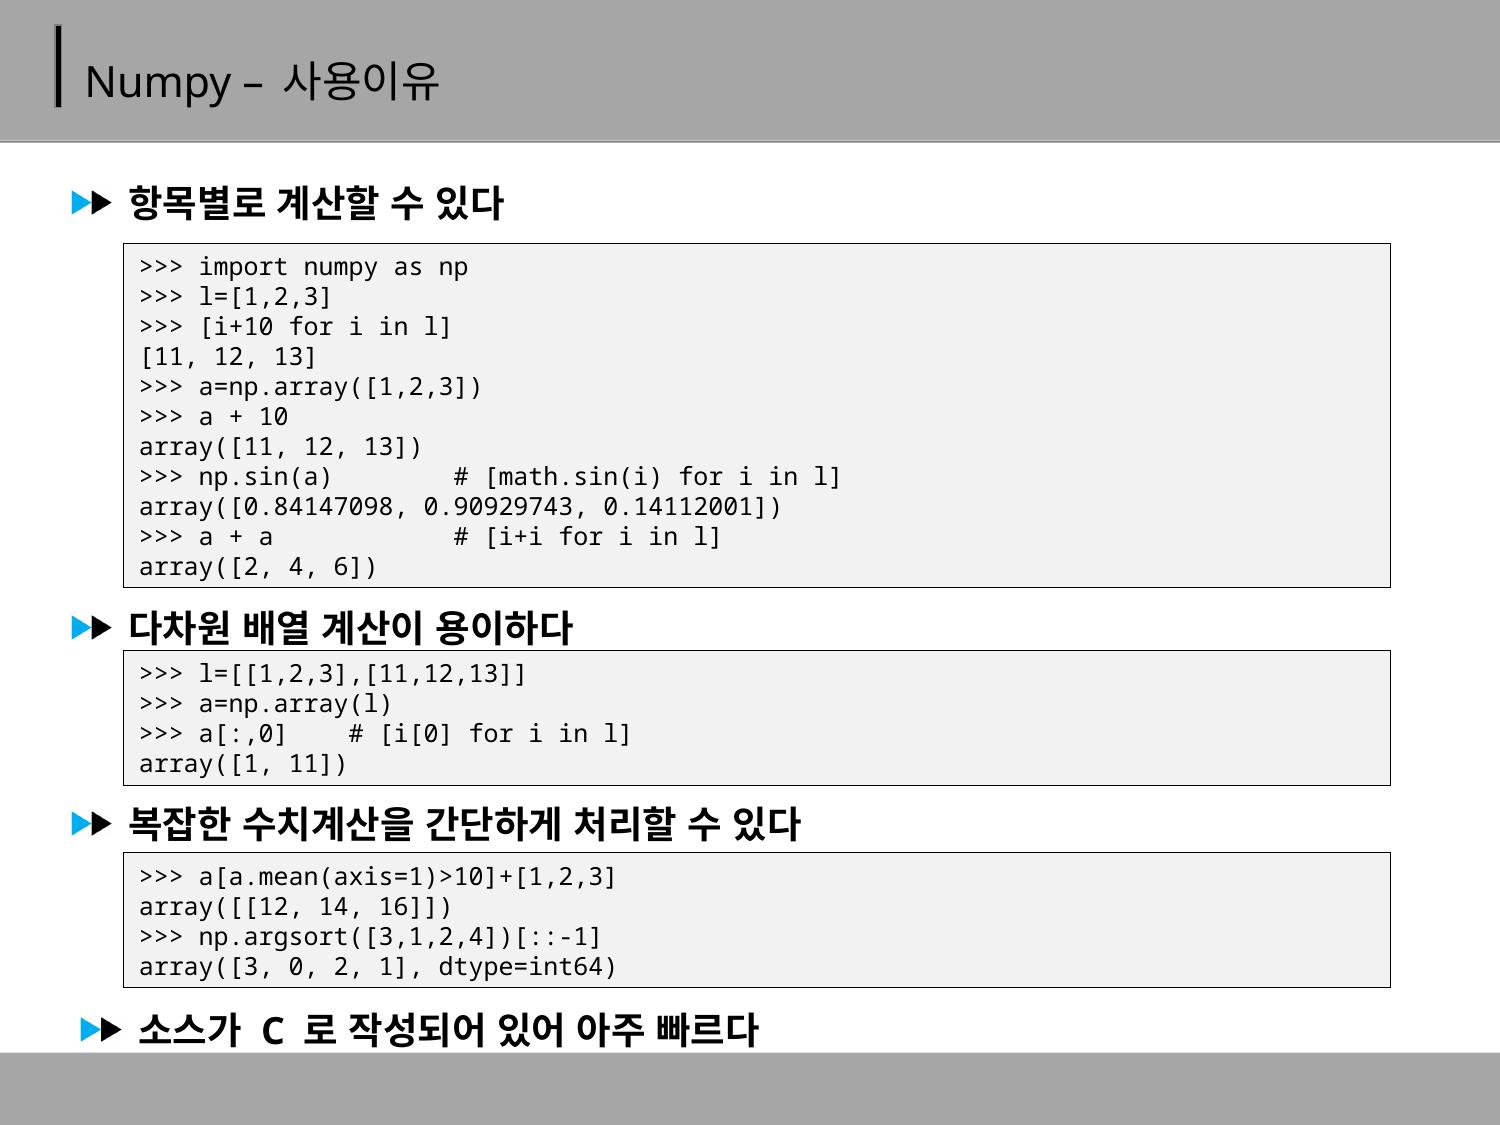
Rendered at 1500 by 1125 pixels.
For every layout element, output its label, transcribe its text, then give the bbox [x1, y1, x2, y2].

picture [70, 614, 113, 641]
title Numpy – 사용이유 [69, 20, 1364, 114]
list 항목별로 계산할 수 있다 [55, 172, 1447, 279]
text_box 다차원 배열 계산이 용이하다 [55, 597, 1447, 705]
text_box >>> l=[[1,2,3],[11,12,13]] >>> a=np.array(l) >>> a[:,0] # [i[0] for i in l] array([1, 11]) [123, 650, 1391, 786]
picture [70, 189, 113, 216]
picture [70, 810, 113, 837]
picture [79, 1016, 123, 1043]
text_box >>> import numpy as np >>> l=[1,2,3] >>> [i+10 for i in l] [11, 12, 13] >>> a=np.array([1,2,3]) >>> a + 10 array([11, 12, 13]) >>> np.sin(a) # [math.sin(i) for i in l] array([0.84147098, 0.90929743, 0.14112001]) >>> a + a # [i+i for i in l] array([2, 4, 6]) [123, 243, 1391, 588]
text_box 복잡한 수치계산을 간단하게 처리할 수 있다 [55, 793, 1447, 901]
text_box >>> a[a.mean(axis=1)>10]+[1,2,3] array([[12, 14, 16]]) >>> np.argsort([3,1,2,4])[::-1] array([3, 0, 2, 1], dtype=int64) [123, 901, 1391, 988]
text_box 소스가 C 로 작성되어 있어 아주 빠르다 [64, 999, 1457, 1106]
